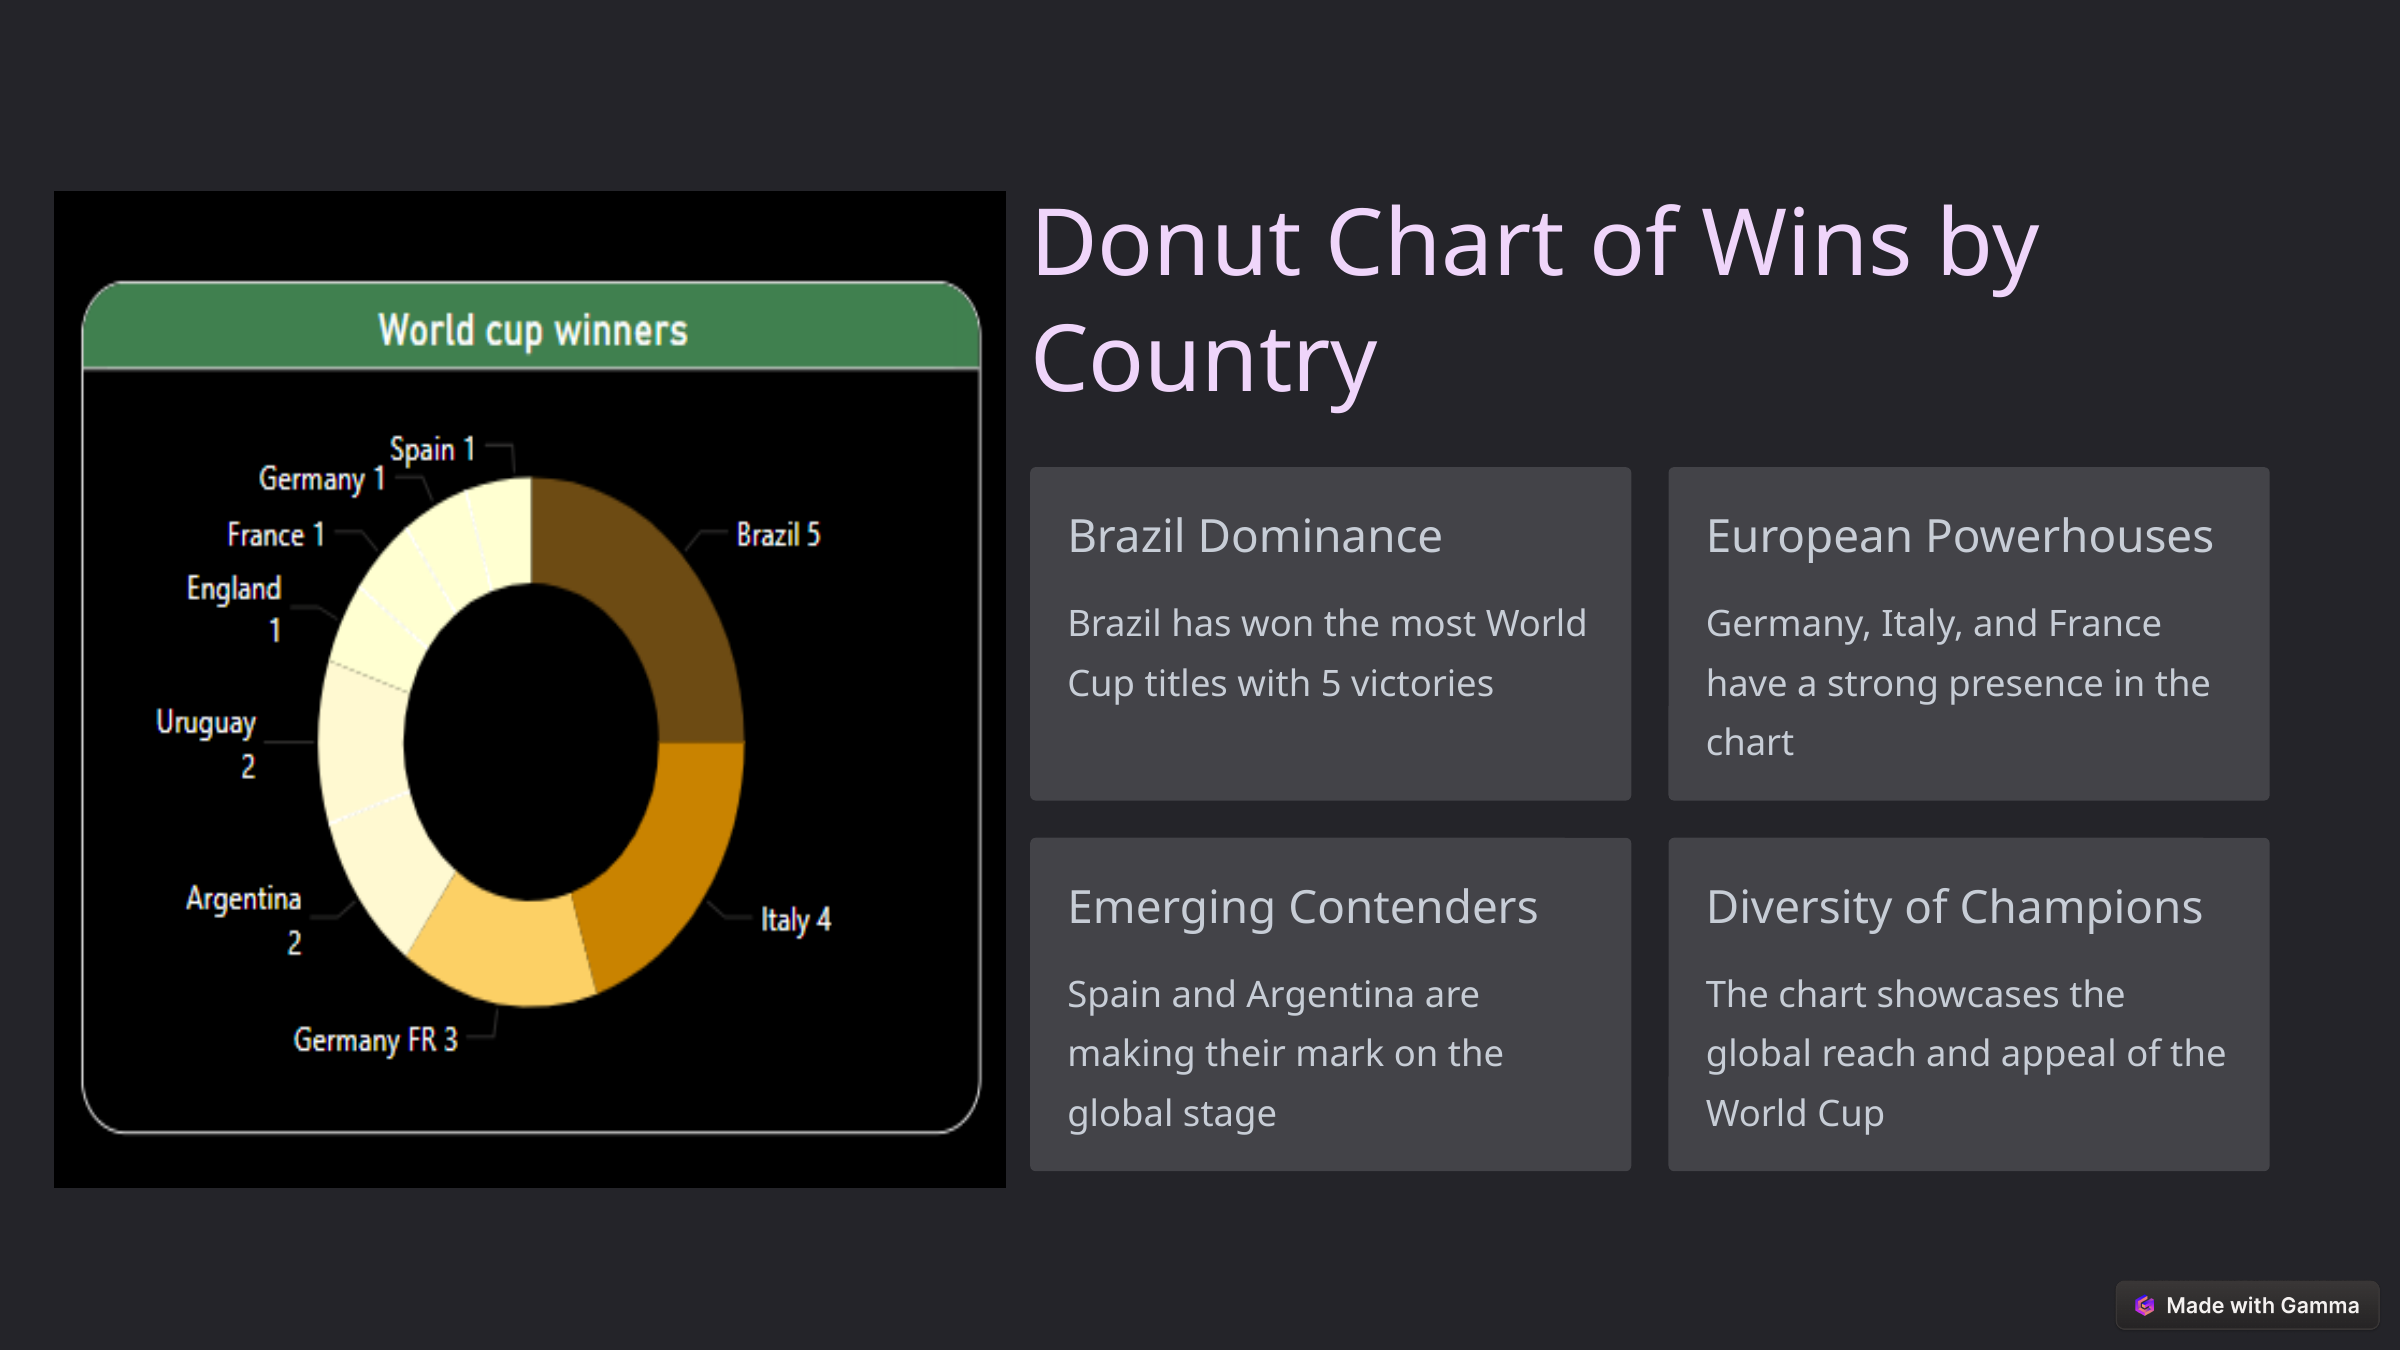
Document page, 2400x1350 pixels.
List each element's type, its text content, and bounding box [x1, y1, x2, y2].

text_box [1668, 467, 2270, 801]
text_box Brazil has won the most World Cup titles with 5 victories [1067, 584, 1595, 764]
text_box Spain and Argentina are making their mark on the global stage [1067, 955, 1595, 1134]
text_box Brazil Dominance [1067, 504, 1533, 563]
text_box European Powerhouses [1705, 504, 2216, 563]
text_box Donut Chart of Wins by Country [1030, 178, 2270, 412]
text_box Germany, Italy, and France have a strong presence in the chart [1705, 584, 2233, 764]
text_box [1030, 467, 1632, 801]
text_box The chart showcases the global reach and appeal of the World Cup [1705, 955, 2233, 1134]
text_box Diversity of Champions [1705, 874, 2209, 933]
text_box Emerging Contenders [1067, 874, 1546, 933]
picture [54, 191, 1006, 1188]
text_box [1668, 837, 2270, 1172]
text_box [1030, 837, 1632, 1172]
picture [2106, 1271, 2389, 1339]
